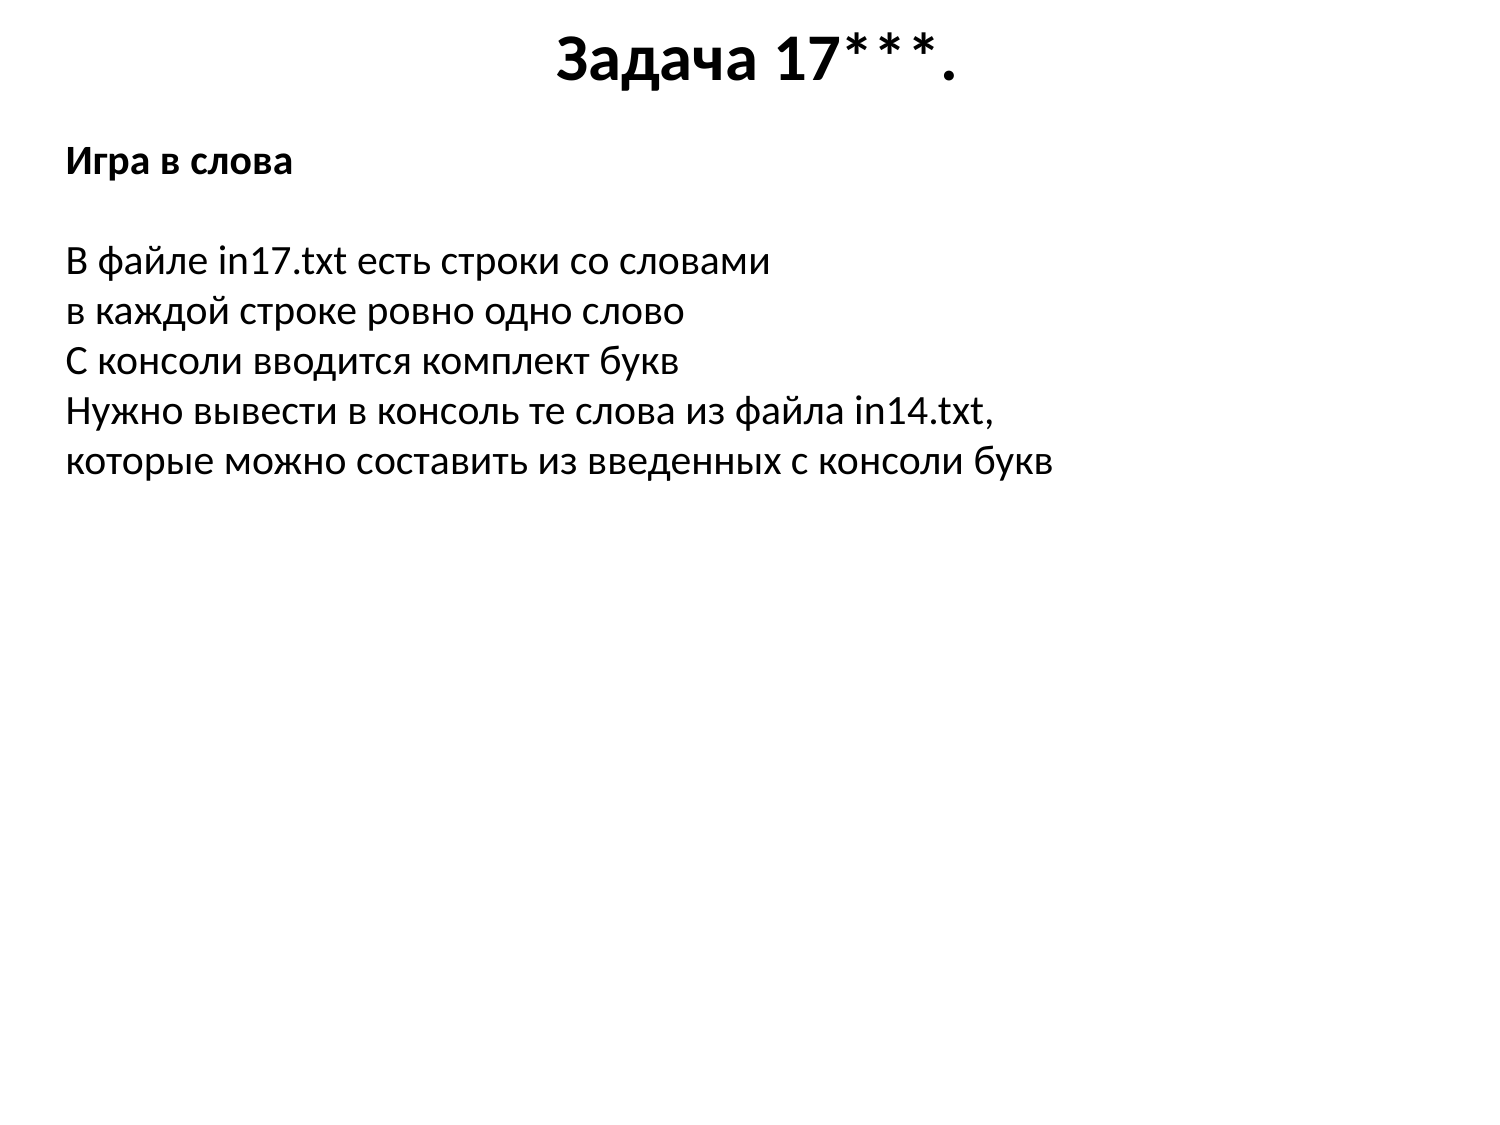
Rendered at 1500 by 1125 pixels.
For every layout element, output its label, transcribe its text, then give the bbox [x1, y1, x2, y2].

text_box Игра в слова В файле in17.txt есть строки со словами в каждой строке ровно одно слово С консоли вводится комплект букв Нужно вывести в консоль те слова из файла in14.txt, которые можно составить из введенных с консоли букв [41, 125, 1436, 491]
title Задача 17***. [29, 19, 1500, 88]
